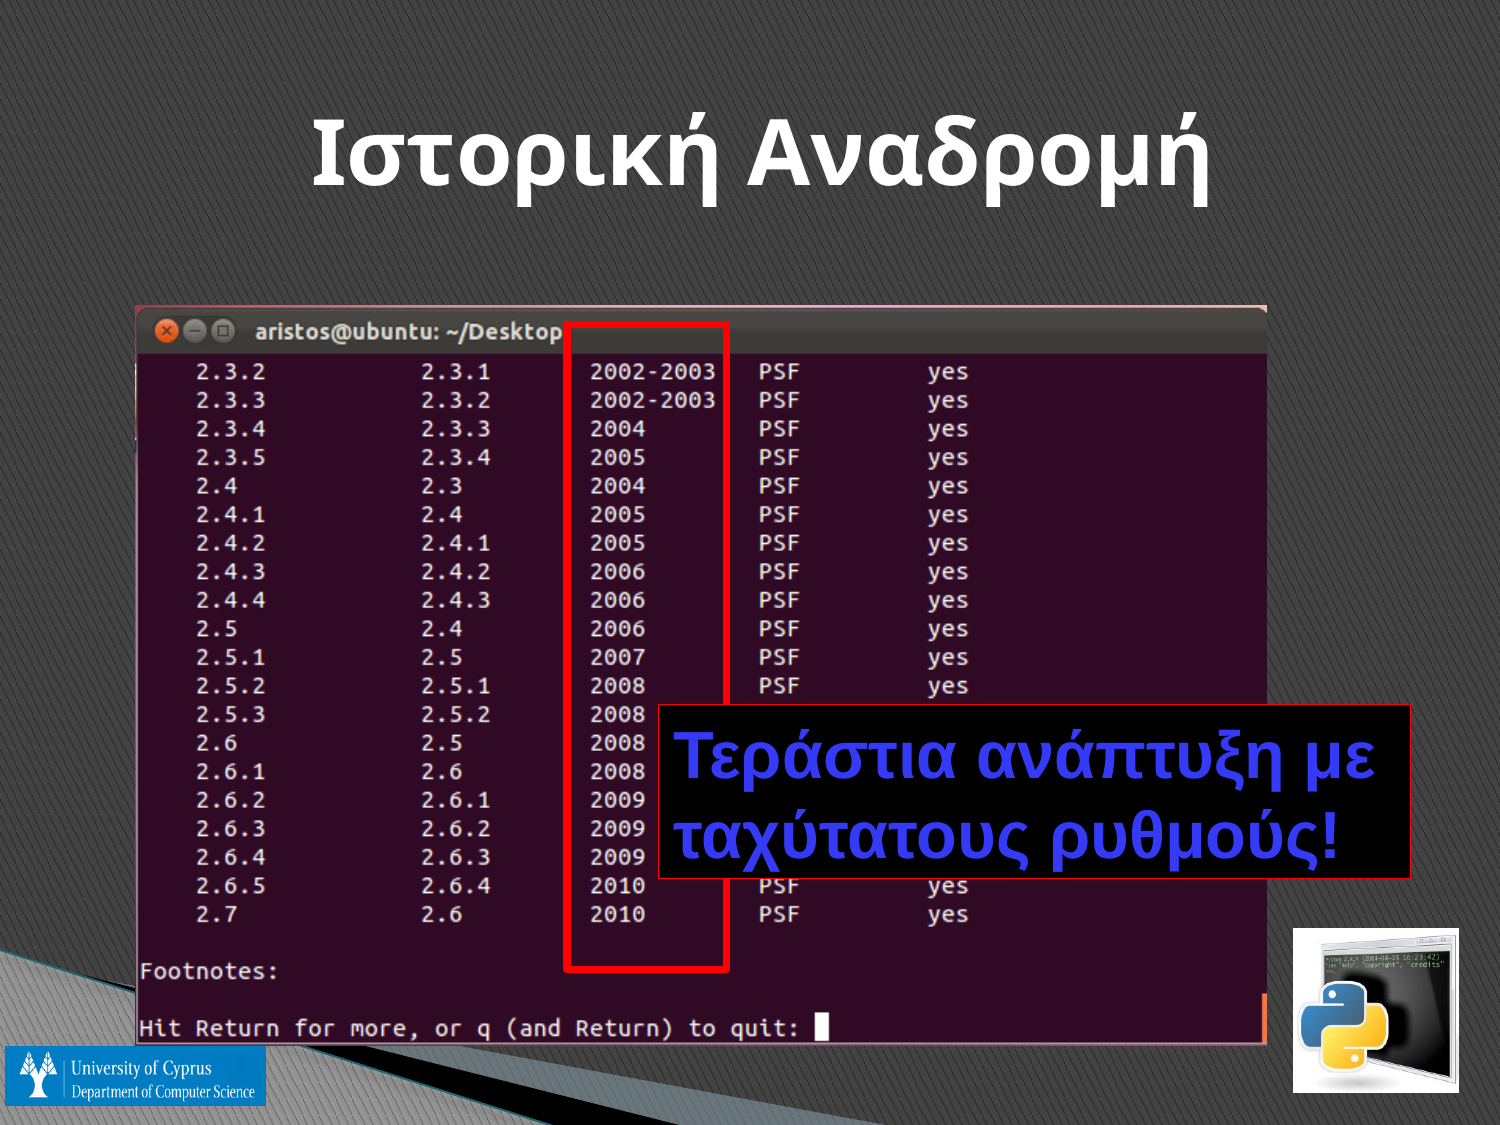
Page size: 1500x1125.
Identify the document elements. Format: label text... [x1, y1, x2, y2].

text_box Τεράστια ανάπτυξη με ταχύτατους ρυθμούς! [1273, 704, 1411, 879]
picture [5, 305, 1267, 1107]
title Ιστορική Αναδρομή [88, 54, 1439, 243]
list [52, 268, 1404, 1012]
picture [1293, 928, 1459, 1093]
